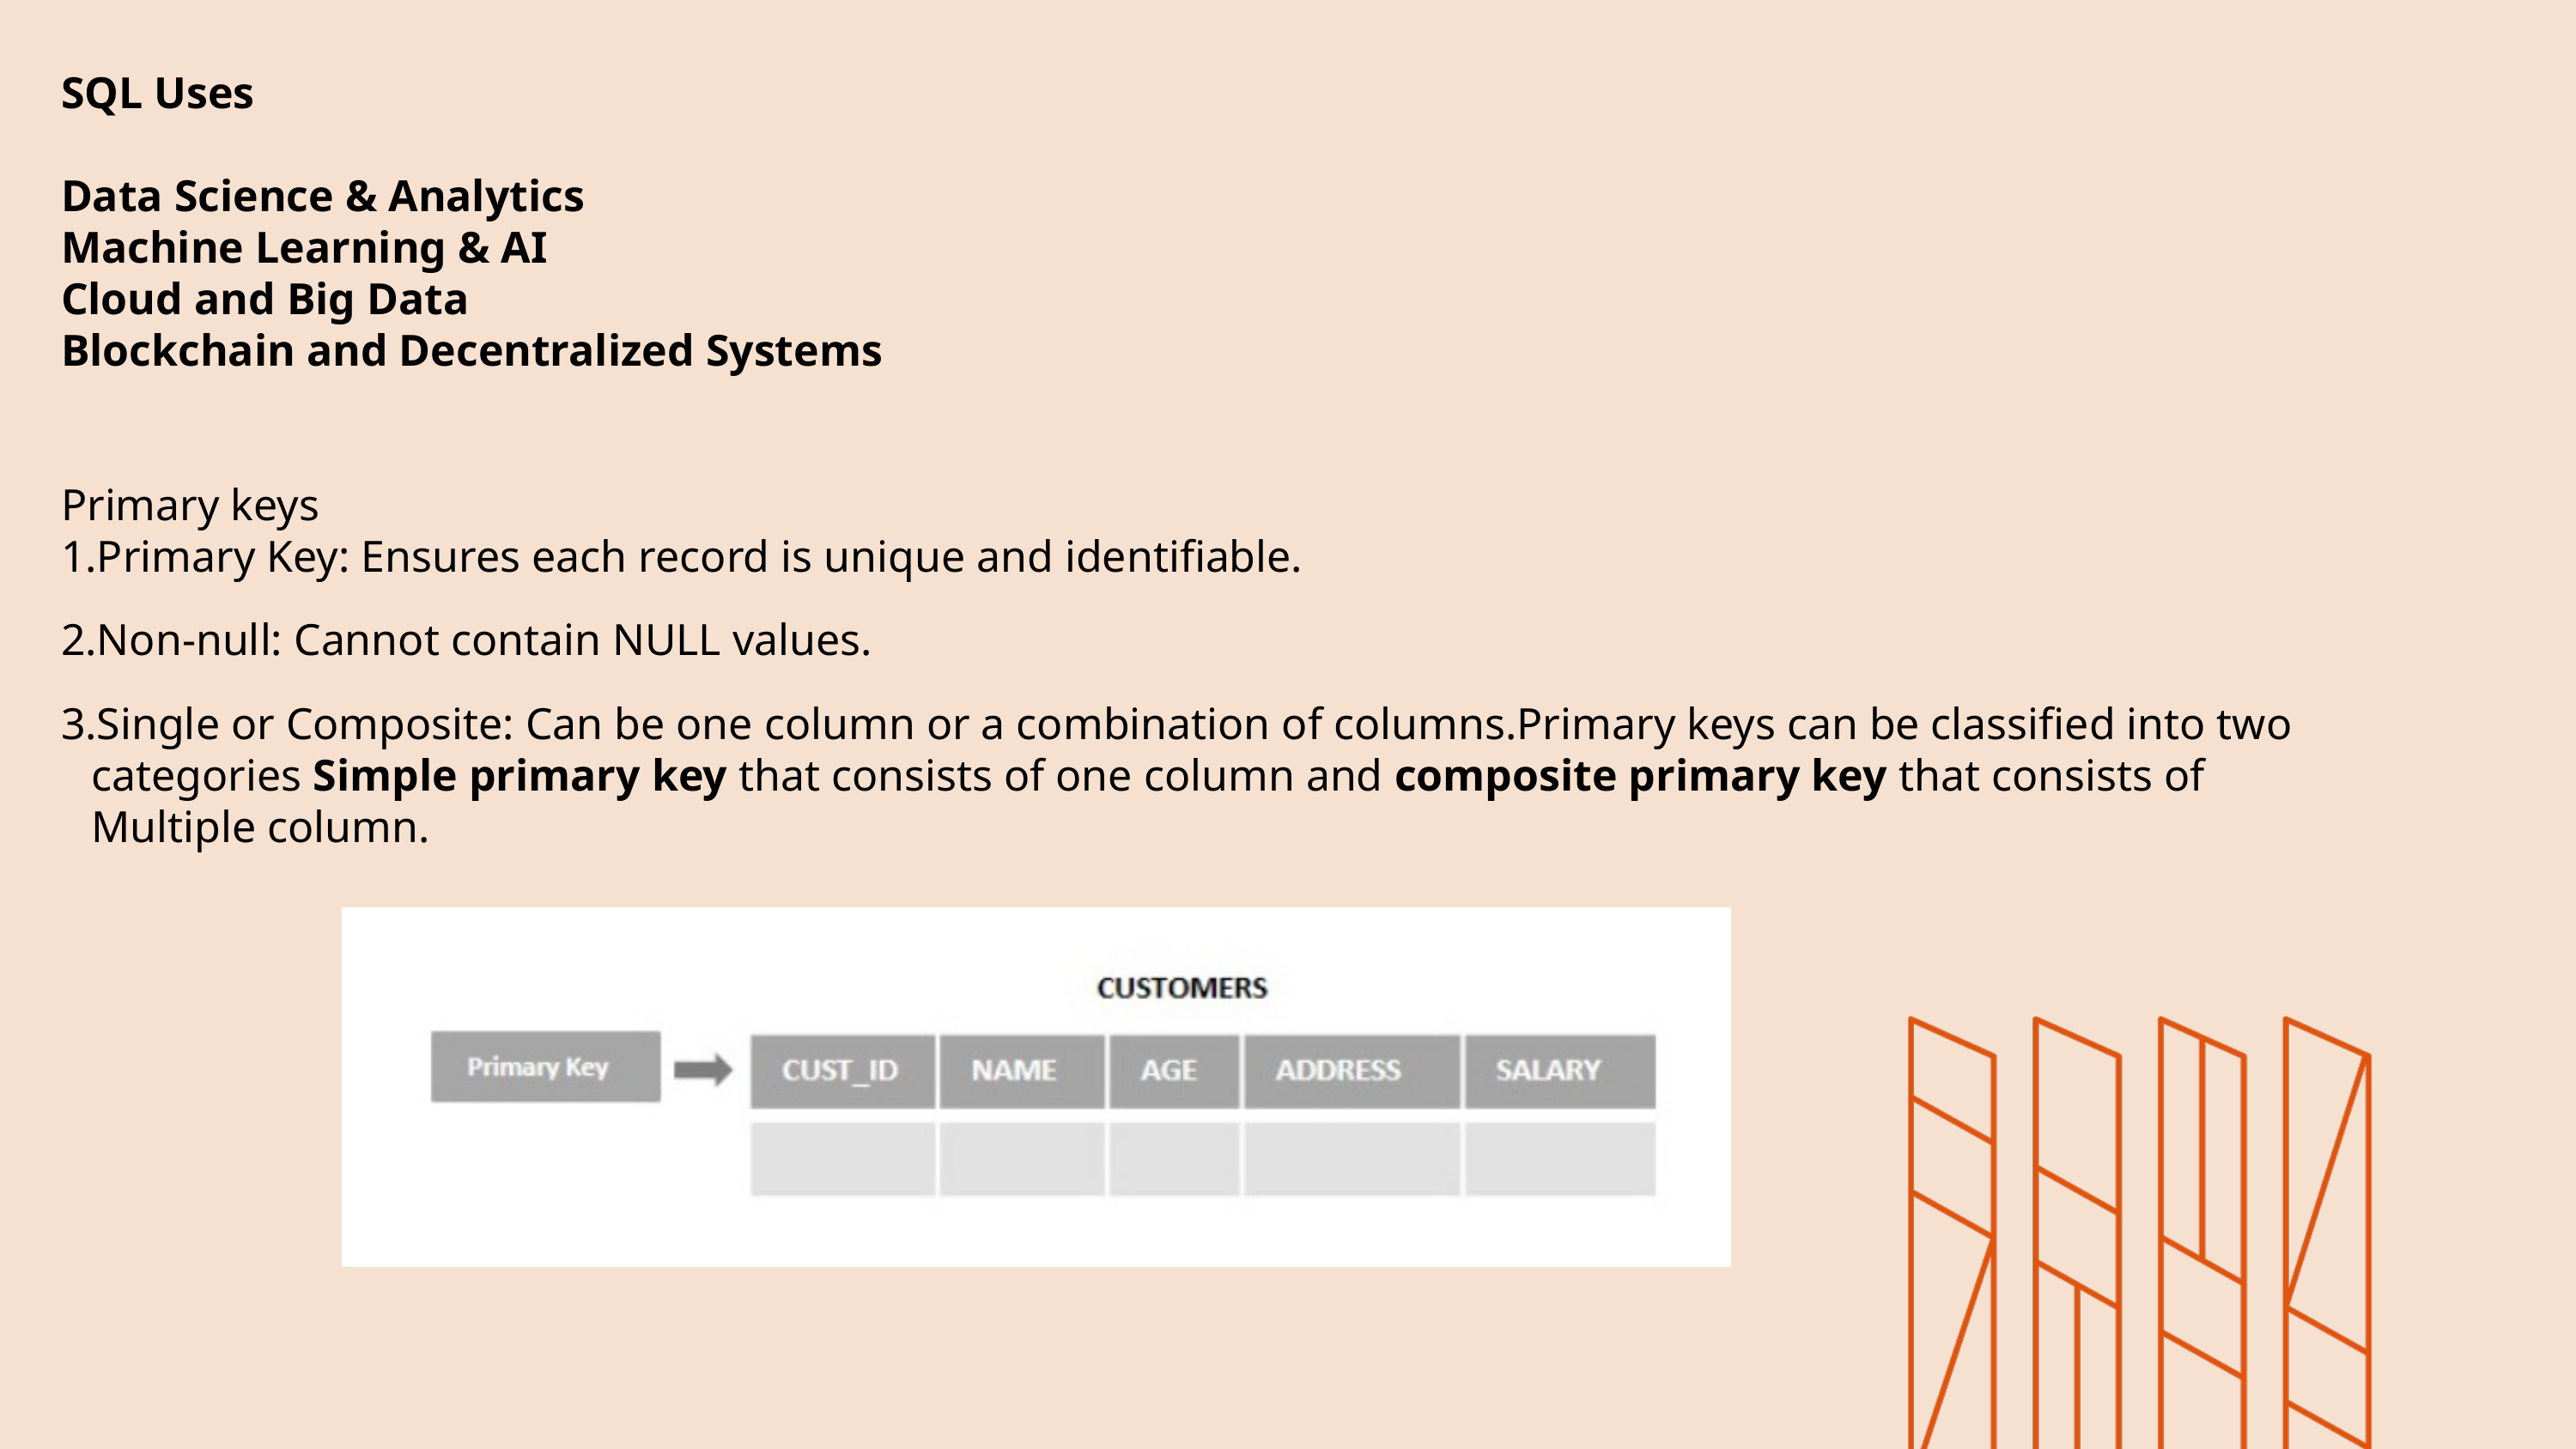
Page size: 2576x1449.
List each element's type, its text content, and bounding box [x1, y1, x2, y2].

picture [342, 907, 1731, 1267]
text_box [1908, 1016, 2372, 1449]
text_box SQL Uses Data Science & Analytics Machine Learning & AI Cloud and Big Data Blockchain and Decentralized Systems Primary keys Primary Key: Ensures each record is unique and identifiable. Non-null: Cannot contain NULL values. Single or Composite: Can be one column or a combination of columns.Primary keys can be classified into two categories Simple primary key that consists of one column and composite primary key that consists of Multiple column. [48, 58, 2351, 928]
